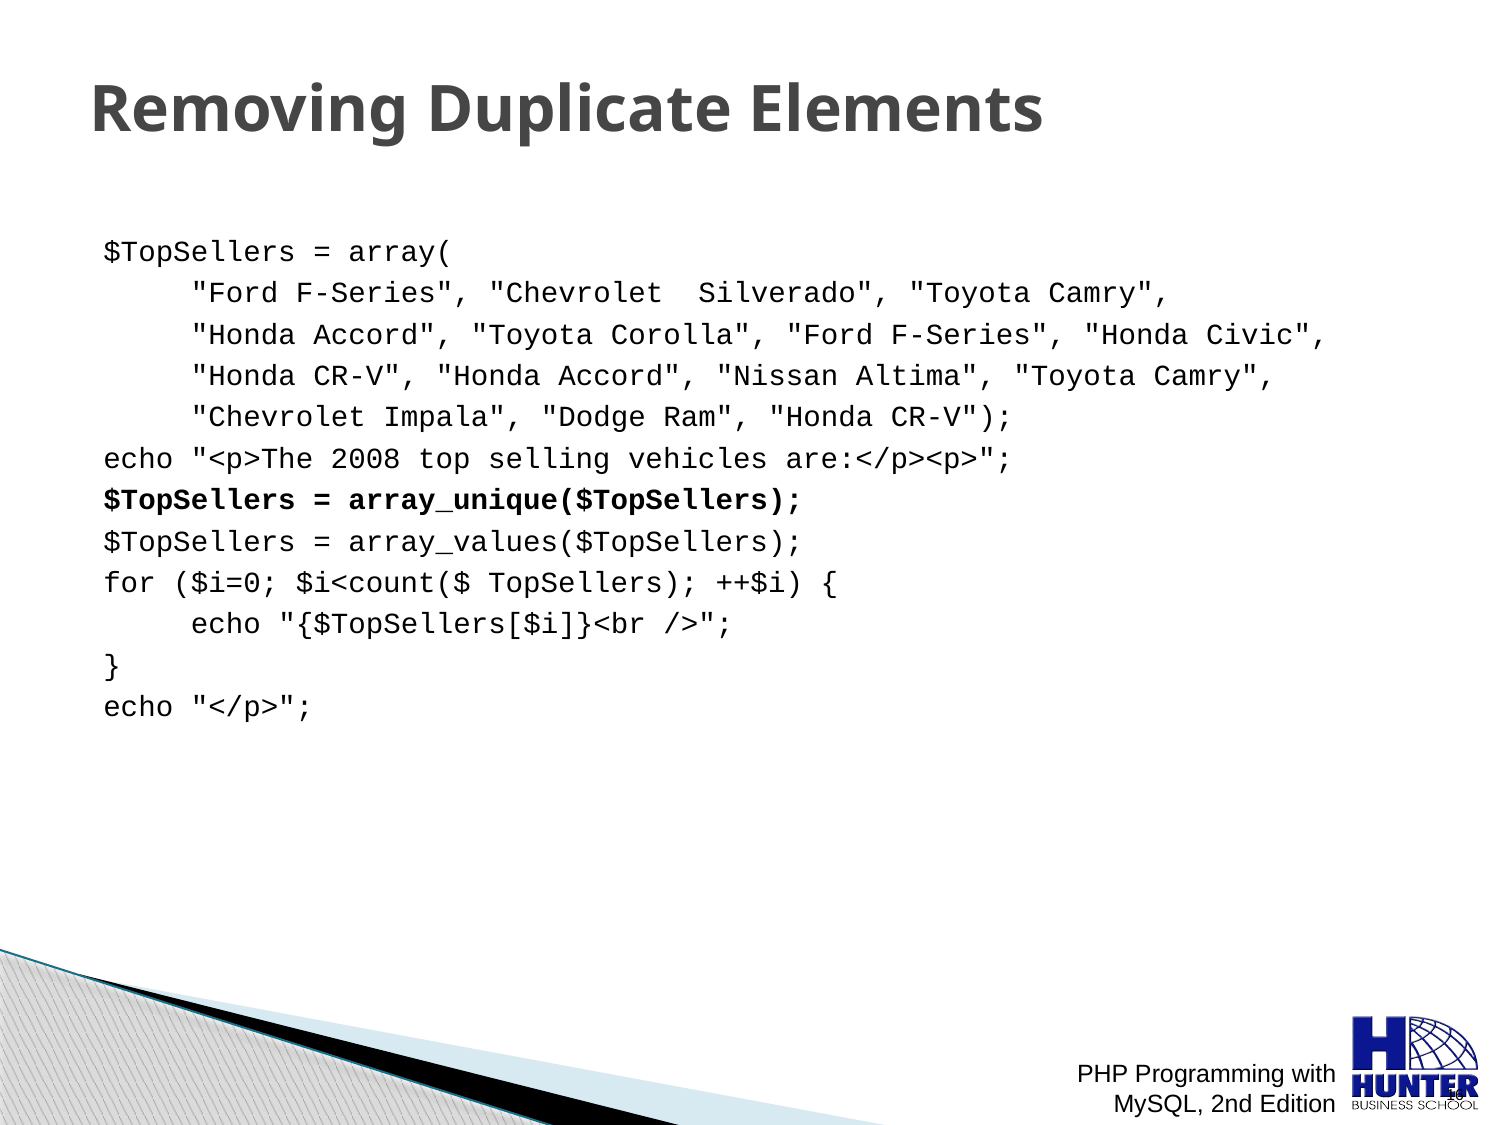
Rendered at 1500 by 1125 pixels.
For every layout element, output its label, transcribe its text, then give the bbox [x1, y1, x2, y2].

list $TopSellers = array( "Ford F-Series", "Chevrolet Silverado", "Toyota Camry", "Honda Accord", "Toyota Corolla", "Ford F-Series", "Honda Civic", "Honda CR-V", "Honda Accord", "Nissan Altima", "Toyota Camry", "Chevrolet Impala", "Dodge Ram", "Honda CR-V"); echo "<p>The 2008 top selling vehicles are:</p><p>"; $TopSellers = array_unique($TopSellers); $TopSellers = array_values($TopSellers); for ($i=0; $i<count($ TopSellers); ++$i) { echo "{$TopSellers[$i]}<br />"; } echo "</p>"; [75, 224, 1500, 968]
slide_number 16 [1418, 1051, 1479, 1112]
footer PHP Programming with MySQL, 2nd Edition [1043, 1038, 1352, 1125]
title Removing Duplicate Elements [75, 12, 1425, 200]
picture [1352, 1016, 1479, 1111]
